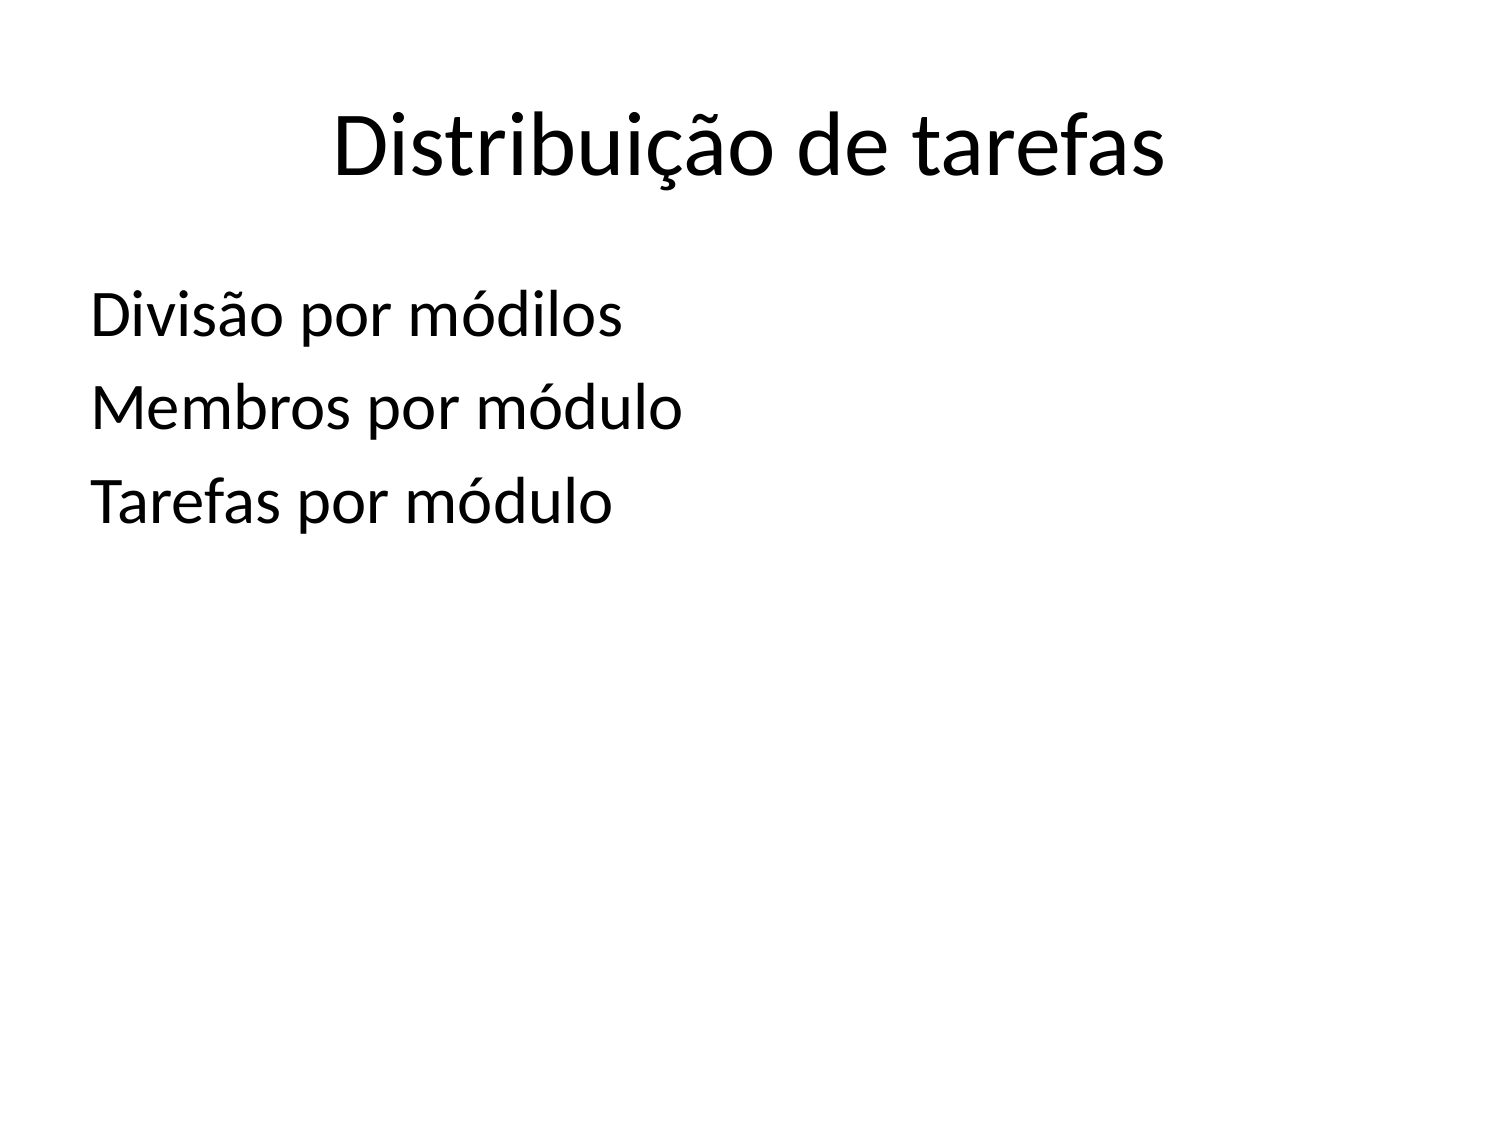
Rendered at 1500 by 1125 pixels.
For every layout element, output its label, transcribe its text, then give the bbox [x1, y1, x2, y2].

list Divisão por módilos Membros por módulo Tarefas por módulo [75, 262, 1425, 1005]
title Distribuição de tarefas [75, 45, 1425, 233]
